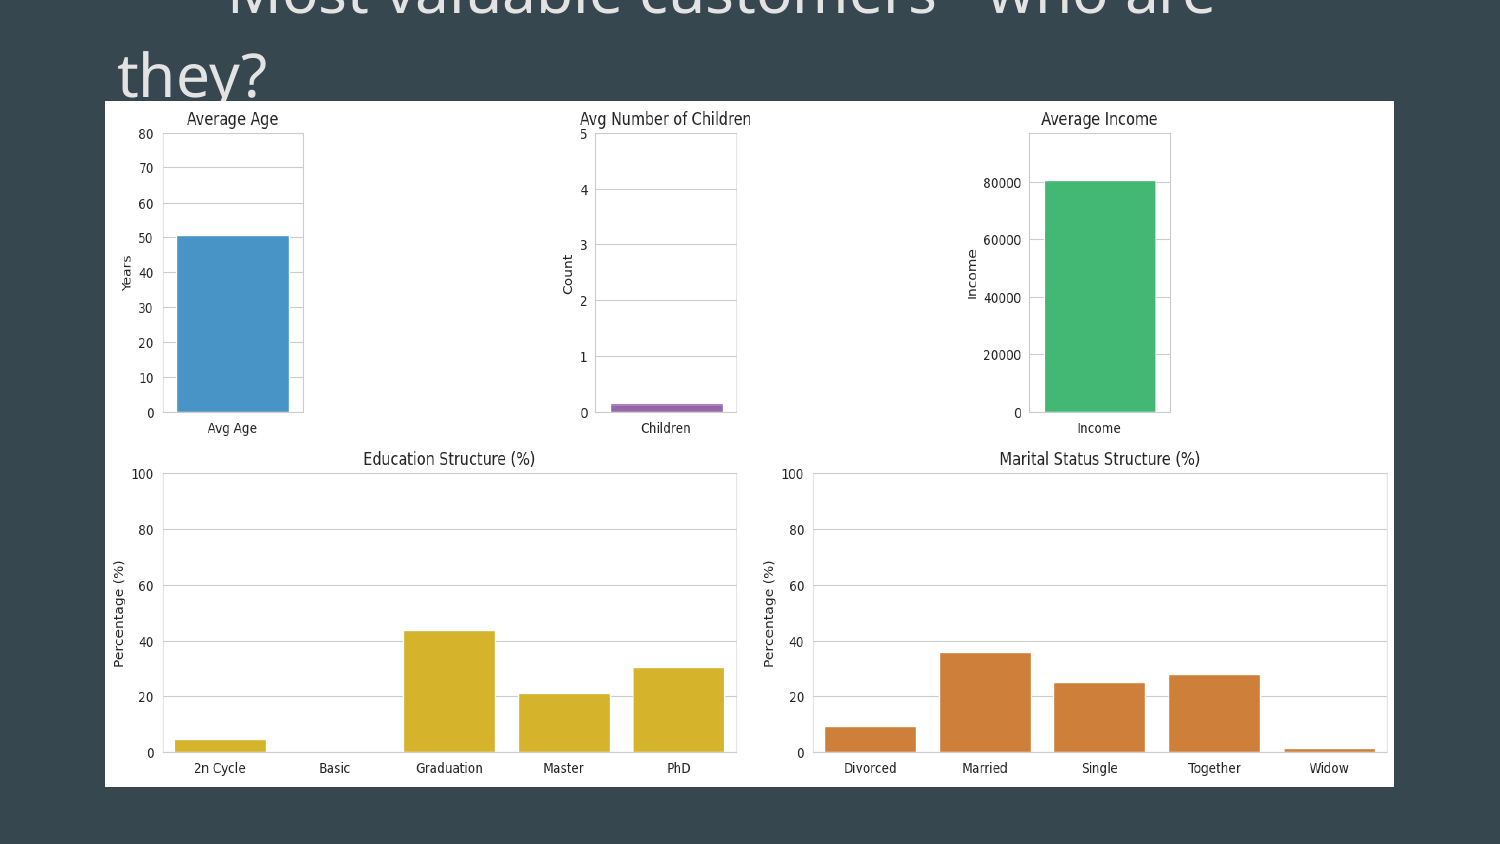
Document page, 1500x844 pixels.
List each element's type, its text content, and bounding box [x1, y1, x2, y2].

title Most valuable customers - who are they? [102, 25, 1398, 104]
picture [105, 100, 1395, 787]
